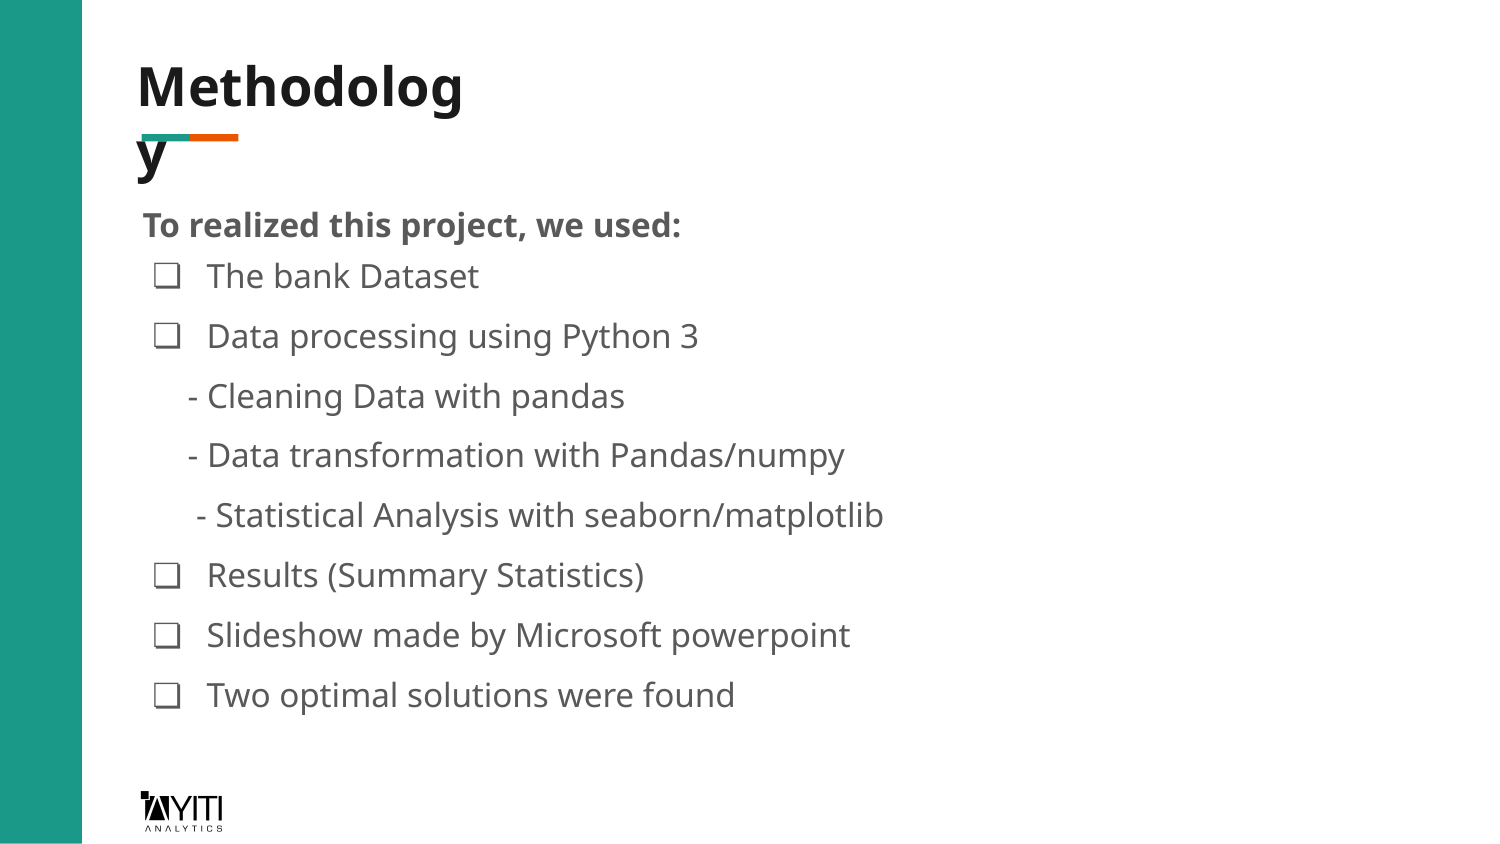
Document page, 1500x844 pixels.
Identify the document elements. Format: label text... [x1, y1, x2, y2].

text_box The bank Dataset Data processing using Python 3 - Cleaning Data with pandas - Data transformation with Pandas/numpy - Statistical Analysis with seaborn/matplotlib Results (Summary Statistics) Slideshow made by Microsoft powerpoint Two optimal solutions were found [131, 193, 905, 834]
text_box Methodology [134, 49, 486, 182]
text_box To realized this project, we used: [127, 189, 845, 260]
